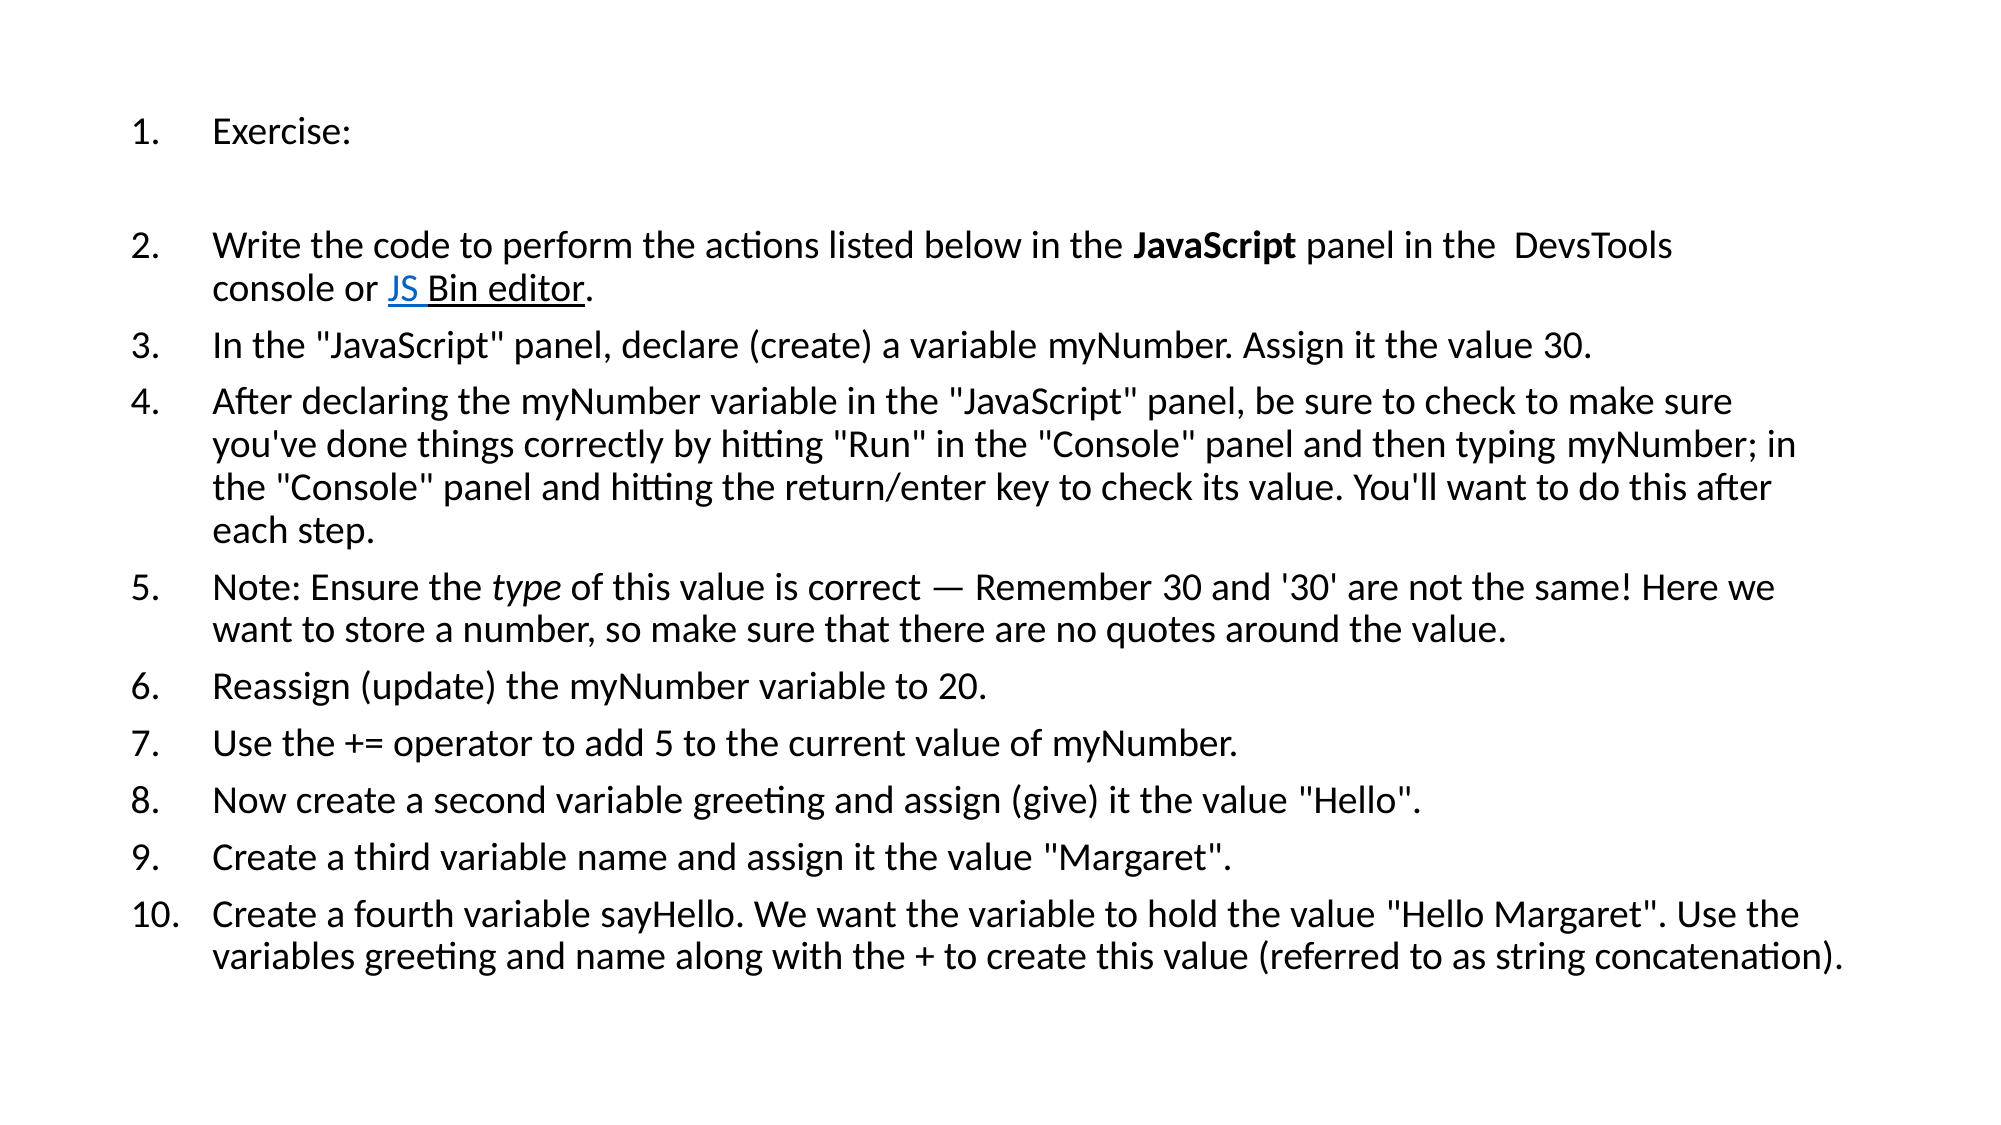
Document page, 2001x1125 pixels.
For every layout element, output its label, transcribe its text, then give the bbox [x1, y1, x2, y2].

list Exercise: Write the code to perform the actions listed below in the JavaScript panel in the DevsTools console or JS Bin editor. In the "JavaScript" panel, declare (create) a variable myNumber. Assign it the value 30. After declaring the myNumber variable in the "JavaScript" panel, be sure to check to make sure you've done things correctly by hitting "Run" in the "Console" panel and then typing myNumber; in the "Console" panel and hitting the return/enter key to check its value. You'll want to do this after each step. Note: Ensure the type of this value is correct — Remember 30 and '30' are not the same! Here we want to store a number, so make sure that there are no quotes around the value. Reassign (update) the myNumber variable to 20. Use the += operator to add 5 to the current value of myNumber. Now create a second variable greeting and assign (give) it the value "Hello". Create a third variable name and assign it the value "Margaret". Create a fourth variable sayHello. We want the variable to hold the value "Hello Margaret". Use the variables greeting and name along with the + to create this value (referred to as string concatenation). [115, 103, 1863, 1014]
